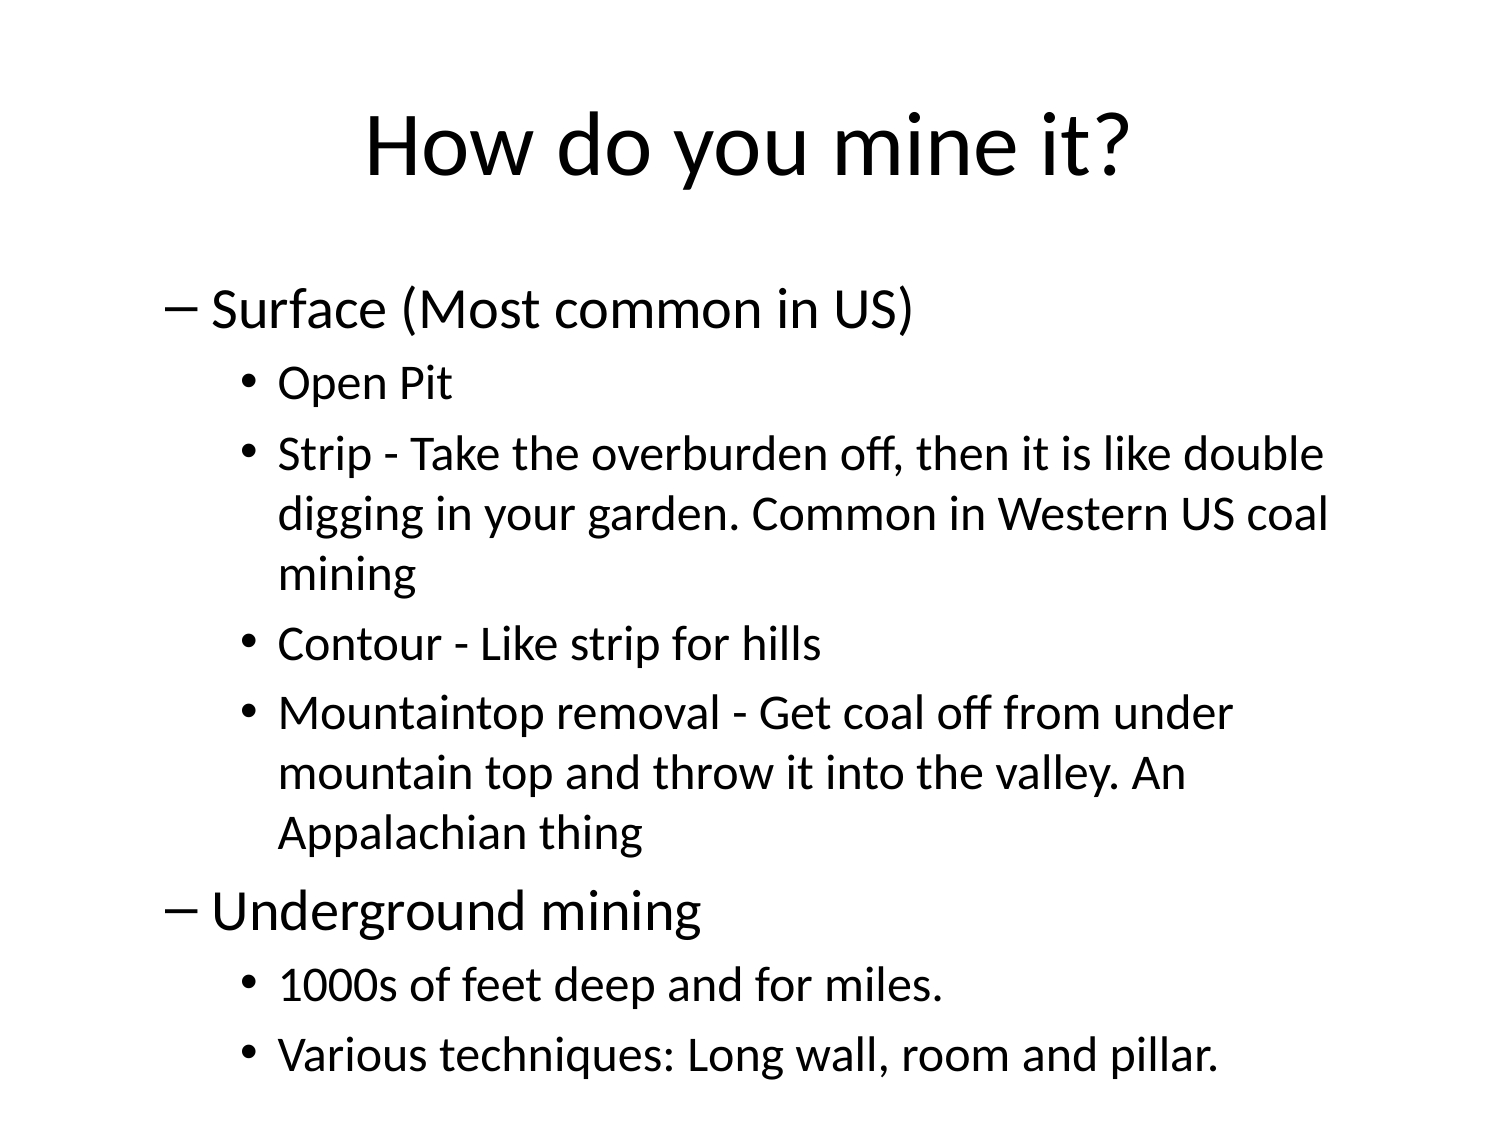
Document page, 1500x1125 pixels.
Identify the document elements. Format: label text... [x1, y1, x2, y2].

title How do you mine it? [75, 45, 1425, 233]
list Surface (Most common in US) Open Pit Strip - Take the overburden off, then it is like double digging in your garden. Common in Western US coal mining Contour - Like strip for hills Mountaintop removal - Get coal off from under mountain top and throw it into the valley. An Appalachian thing Underground mining 1000s of feet deep and for miles. Various techniques: Long wall, room and pillar. [75, 262, 1425, 1005]
